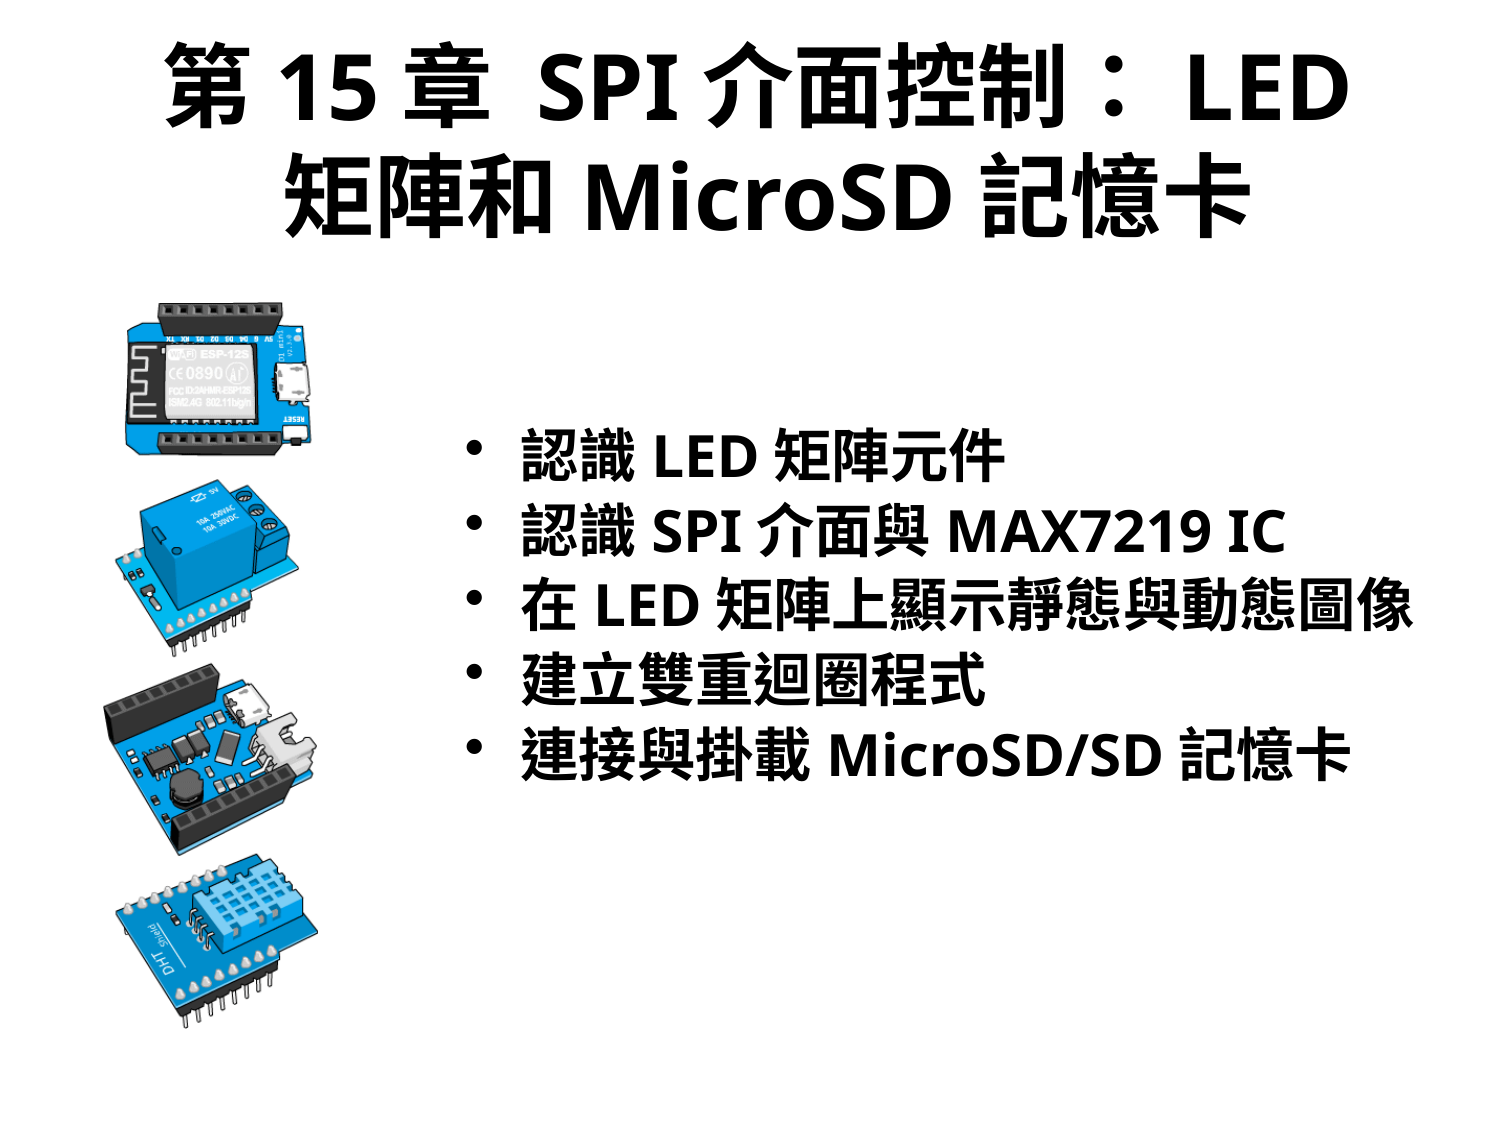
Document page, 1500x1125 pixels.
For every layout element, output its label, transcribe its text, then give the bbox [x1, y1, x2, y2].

title 第15章 SPI介面控制：LED矩陣和MicroSD記憶卡 [111, 44, 1426, 233]
picture [103, 302, 320, 1030]
list 認識LED矩陣元件 認識SPI介面與MAX7219 IC 在LED矩陣上顯示靜態與動態圖像 建立雙重迴圈程式 連接與掛載MicroSD/SD記憶卡 [449, 419, 1441, 924]
